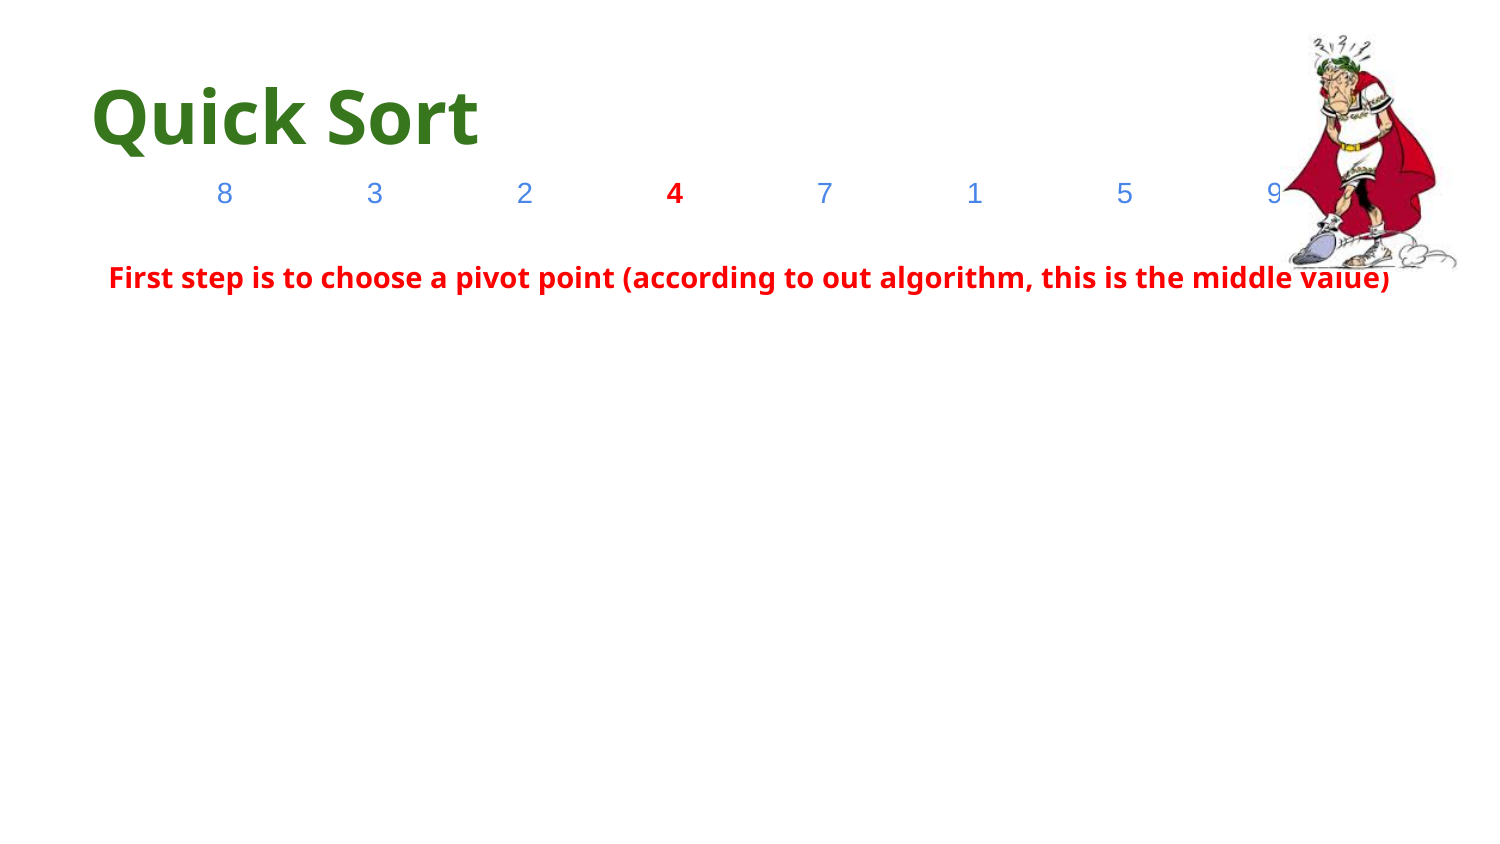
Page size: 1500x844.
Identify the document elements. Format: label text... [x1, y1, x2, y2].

title Quick Sort [75, 33, 1279, 159]
list 8 3 2 4 7 1 5 9 First step is to choose a pivot point (according to out algorithm, this is the middle value) [75, 159, 1425, 808]
picture [1280, 33, 1459, 272]
